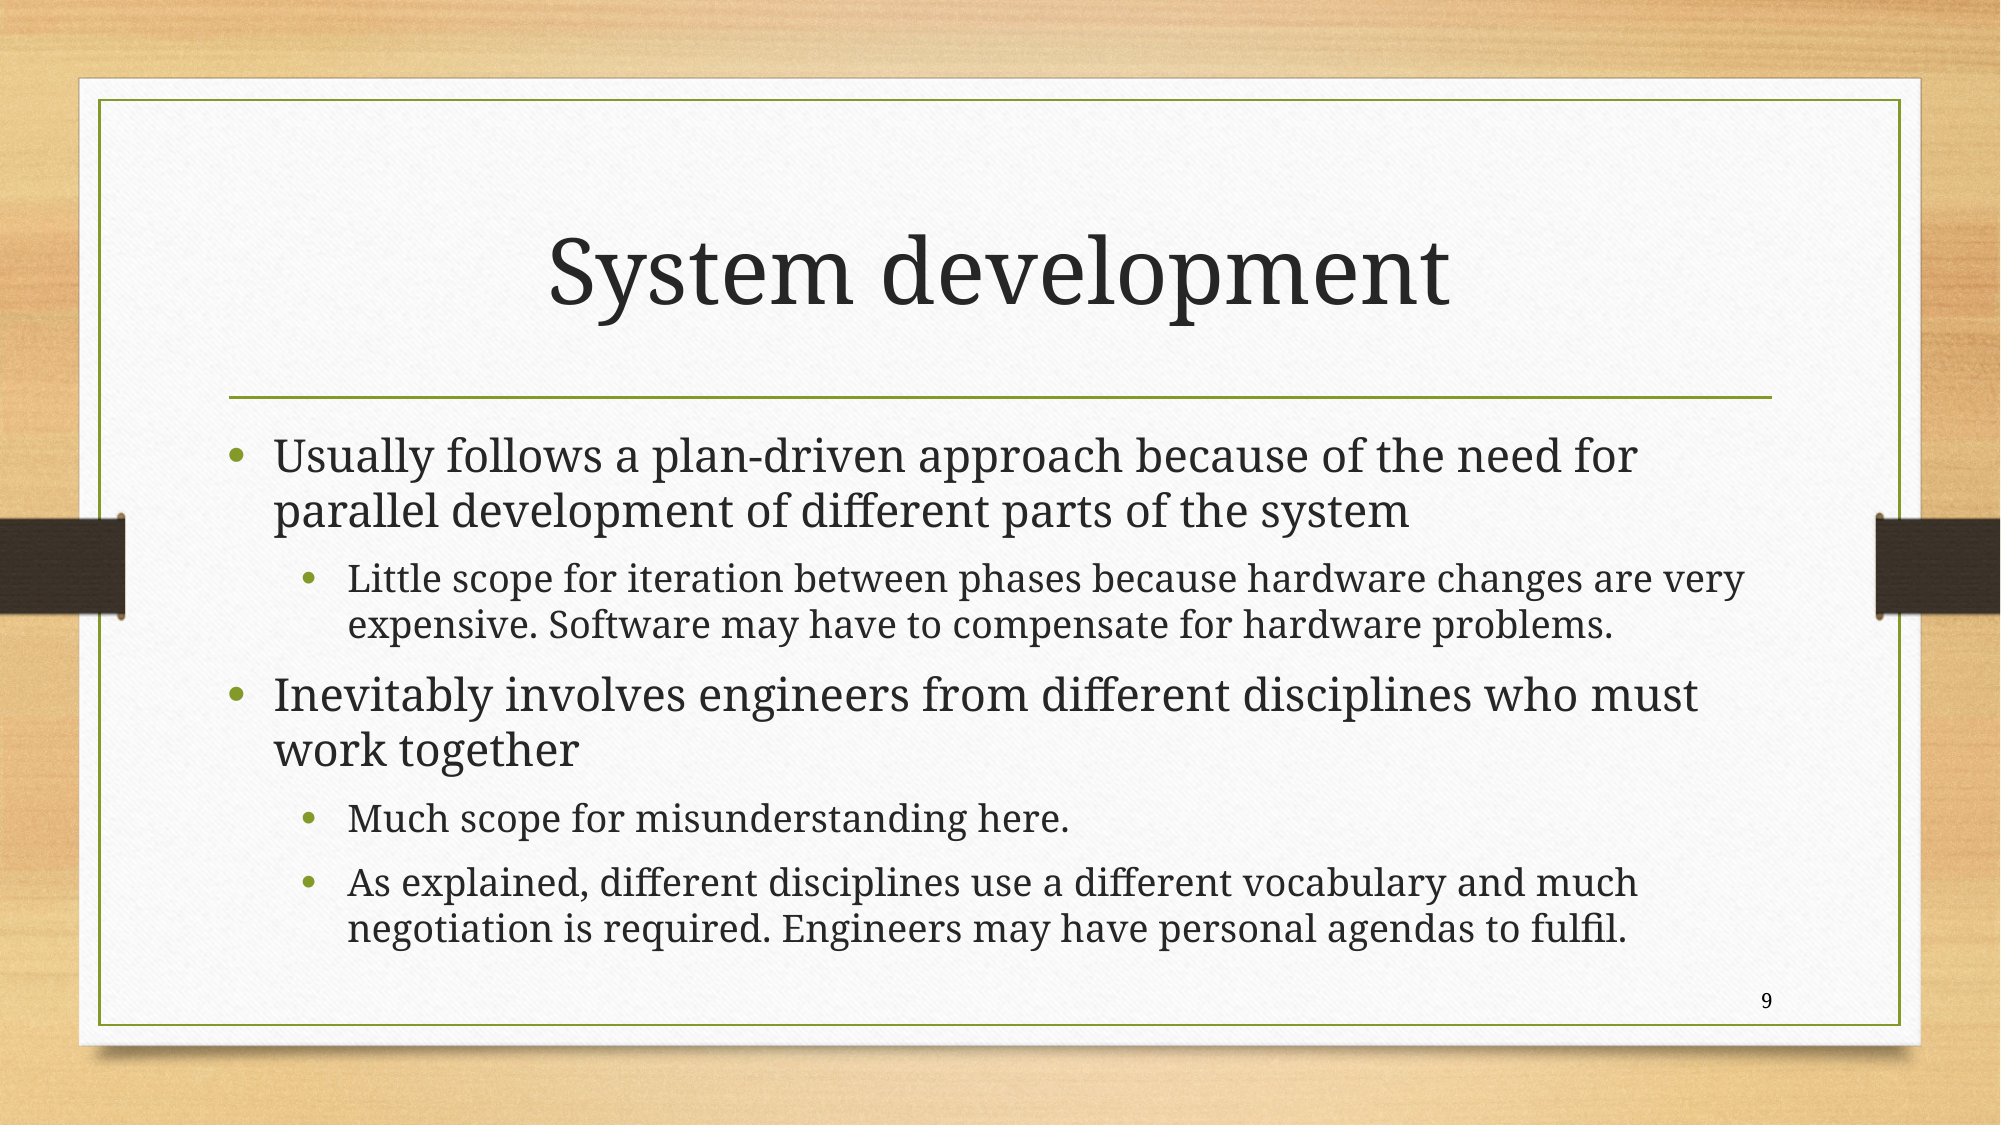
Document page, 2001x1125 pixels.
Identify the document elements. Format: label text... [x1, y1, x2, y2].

slide_number 9 [1698, 979, 1788, 1025]
list Usually follows a plan-driven approach because of the need for parallel development of different parts of the system Little scope for iteration between phases because hardware changes are very expensive. Software may have to compensate for hardware problems. Inevitably involves engineers from different disciplines who must work together Much scope for misunderstanding here. As explained, different disciplines use a different vocabulary and much negotiation is required. Engineers may have personal agendas to fulfil. [212, 419, 1788, 964]
picture [0, 0, 2001, 1125]
title System development [212, 161, 1788, 375]
